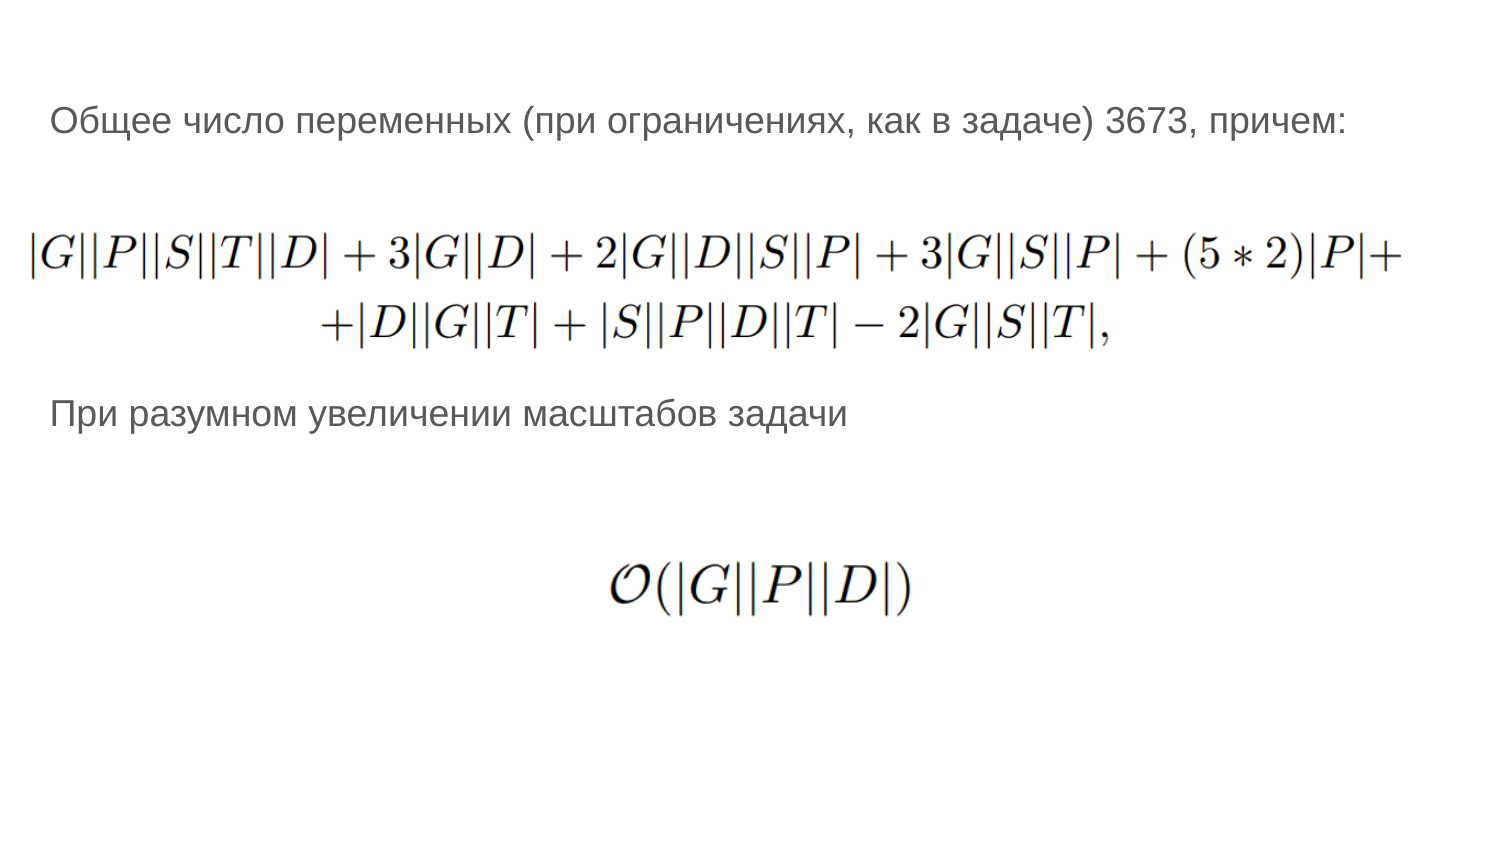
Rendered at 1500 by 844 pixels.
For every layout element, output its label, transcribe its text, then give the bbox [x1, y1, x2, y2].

list Общее число переменных (при ограничениях, как в задаче) 3673, причем: При разумном увеличении масштабов задачи [34, 376, 1433, 766]
picture [581, 518, 919, 636]
list Общее число переменных (при ограничениях, как в задаче) 3673, причем: При разумном увеличении масштабов задачи [34, 77, 1433, 217]
picture [0, 218, 1500, 368]
